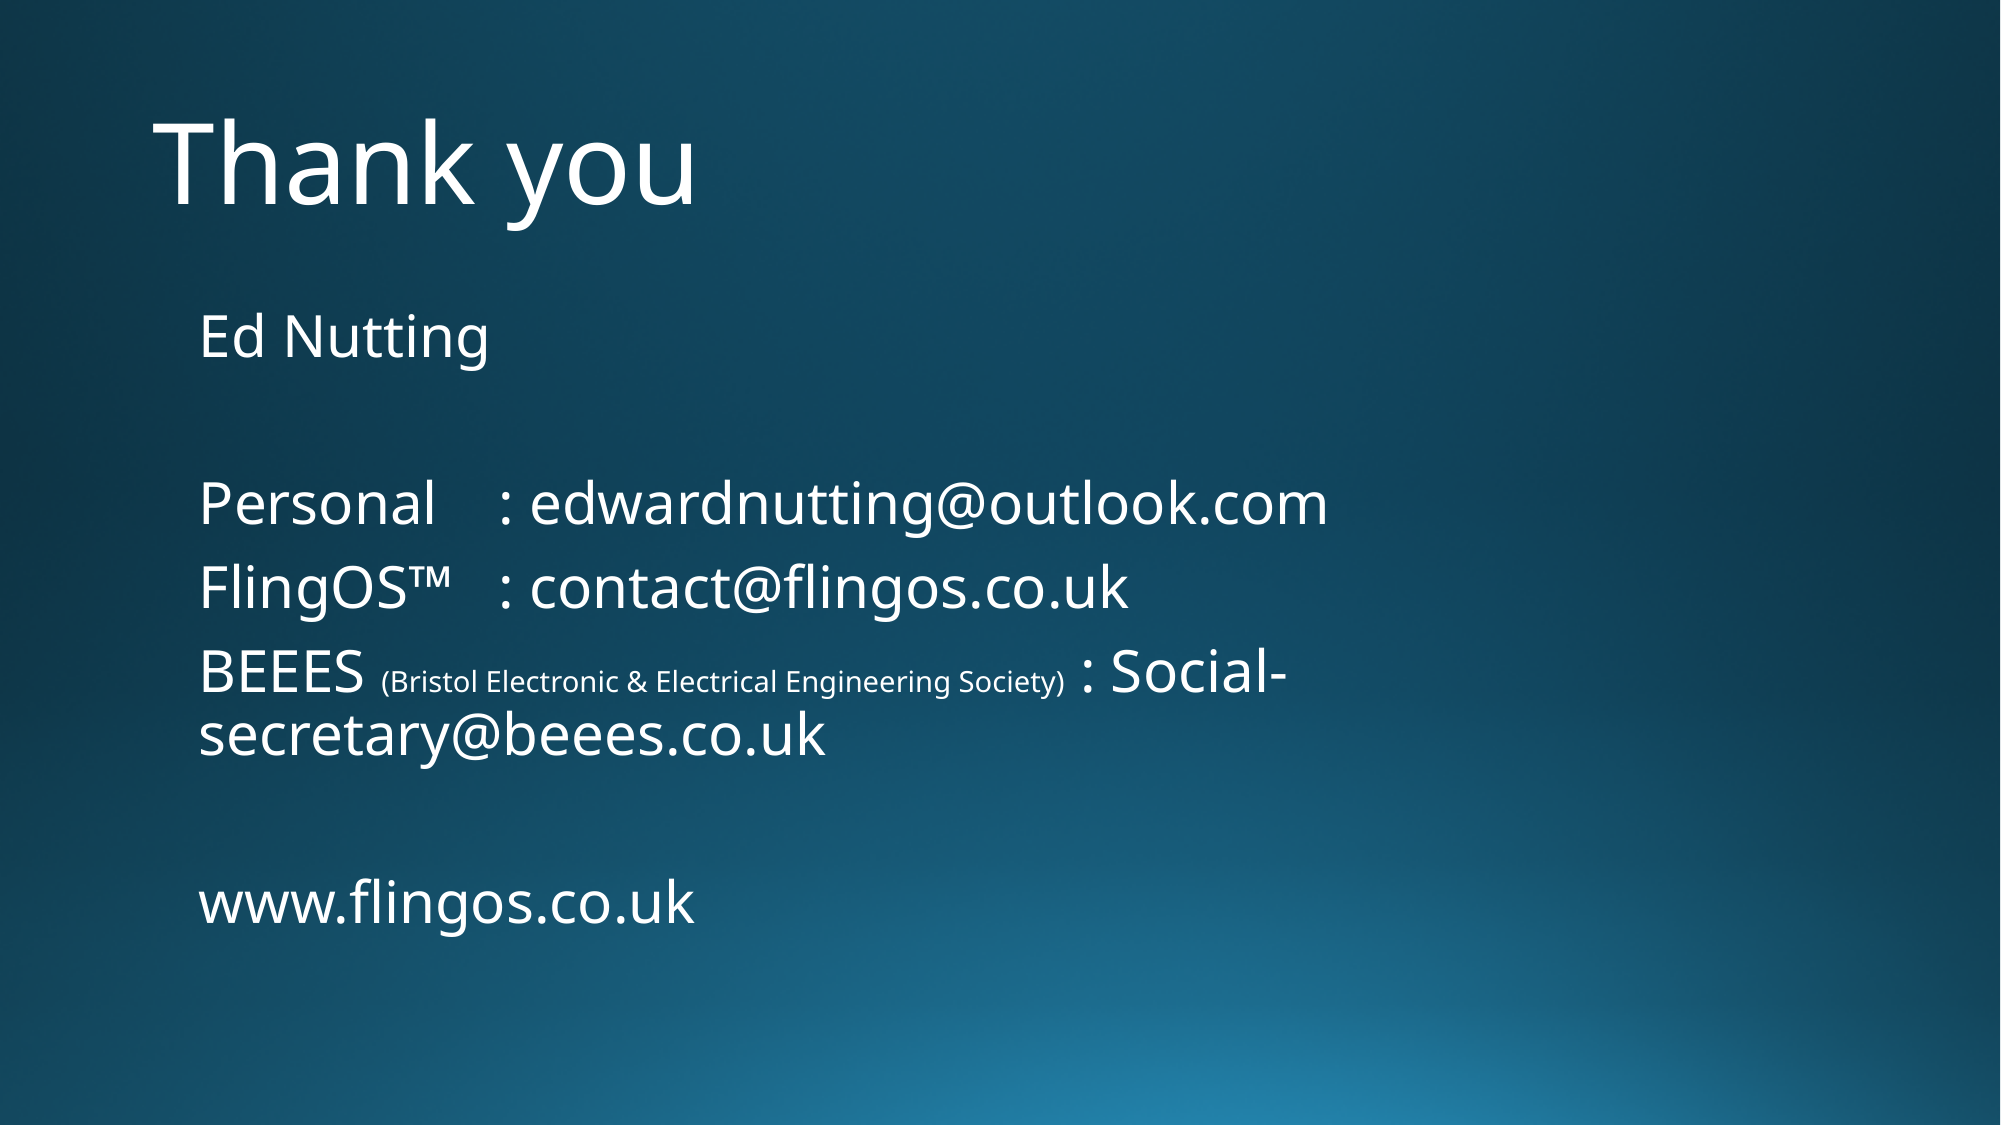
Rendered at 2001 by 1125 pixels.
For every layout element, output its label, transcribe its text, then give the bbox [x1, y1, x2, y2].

list Ed Nutting Personal : edwardnutting@outlook.com FlingOS™ : contact@flingos.co.uk BEEES (Bristol Electronic & Electrical Engineering Society) : Social-secretary@beees.co.uk www.flingos.co.uk [183, 299, 1863, 1014]
picture [0, 0, 2001, 1125]
title Thank you [137, 59, 1863, 278]
